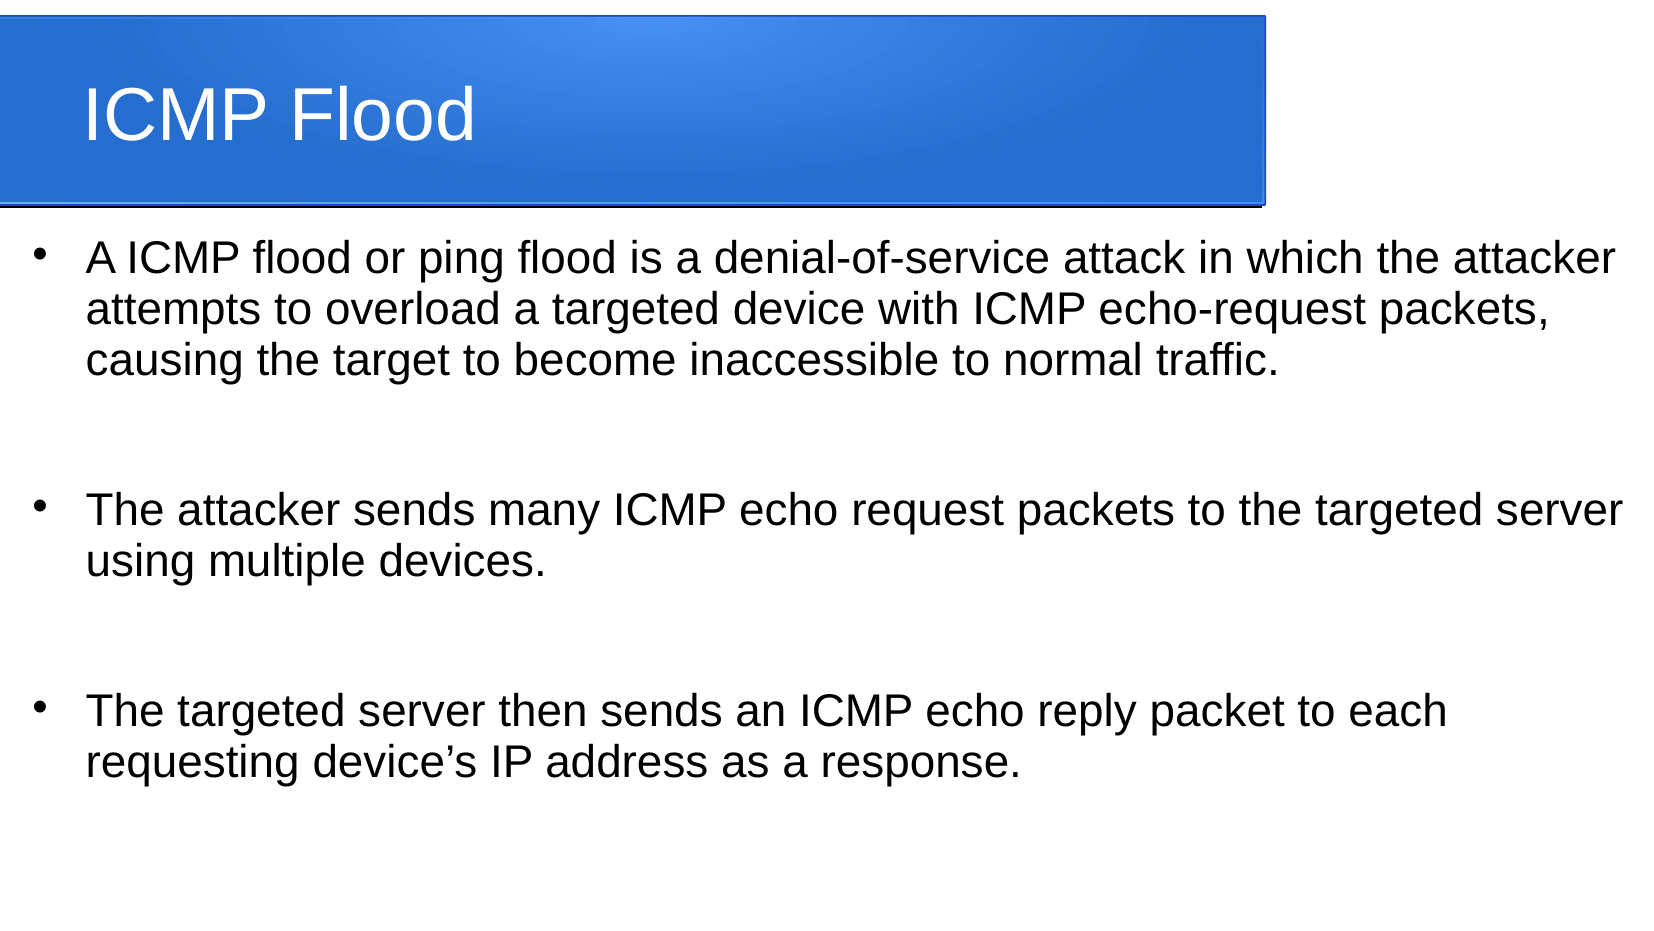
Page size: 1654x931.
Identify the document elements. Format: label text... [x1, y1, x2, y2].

text_box A ICMP flood or ping flood is a denial-of-service attack in which the attacker attempts to overload a targeted device with ICMP echo-request packets, causing the target to become inaccessible to normal traffic. The attacker sends many ICMP echo request packets to the targeted server using multiple devices. The targeted server then sends an ICMP echo reply packet to each requesting device’s IP address as a response. [15, 229, 1633, 870]
text_box ICMP Flood [82, 35, 1235, 189]
picture [0, 13, 1269, 211]
